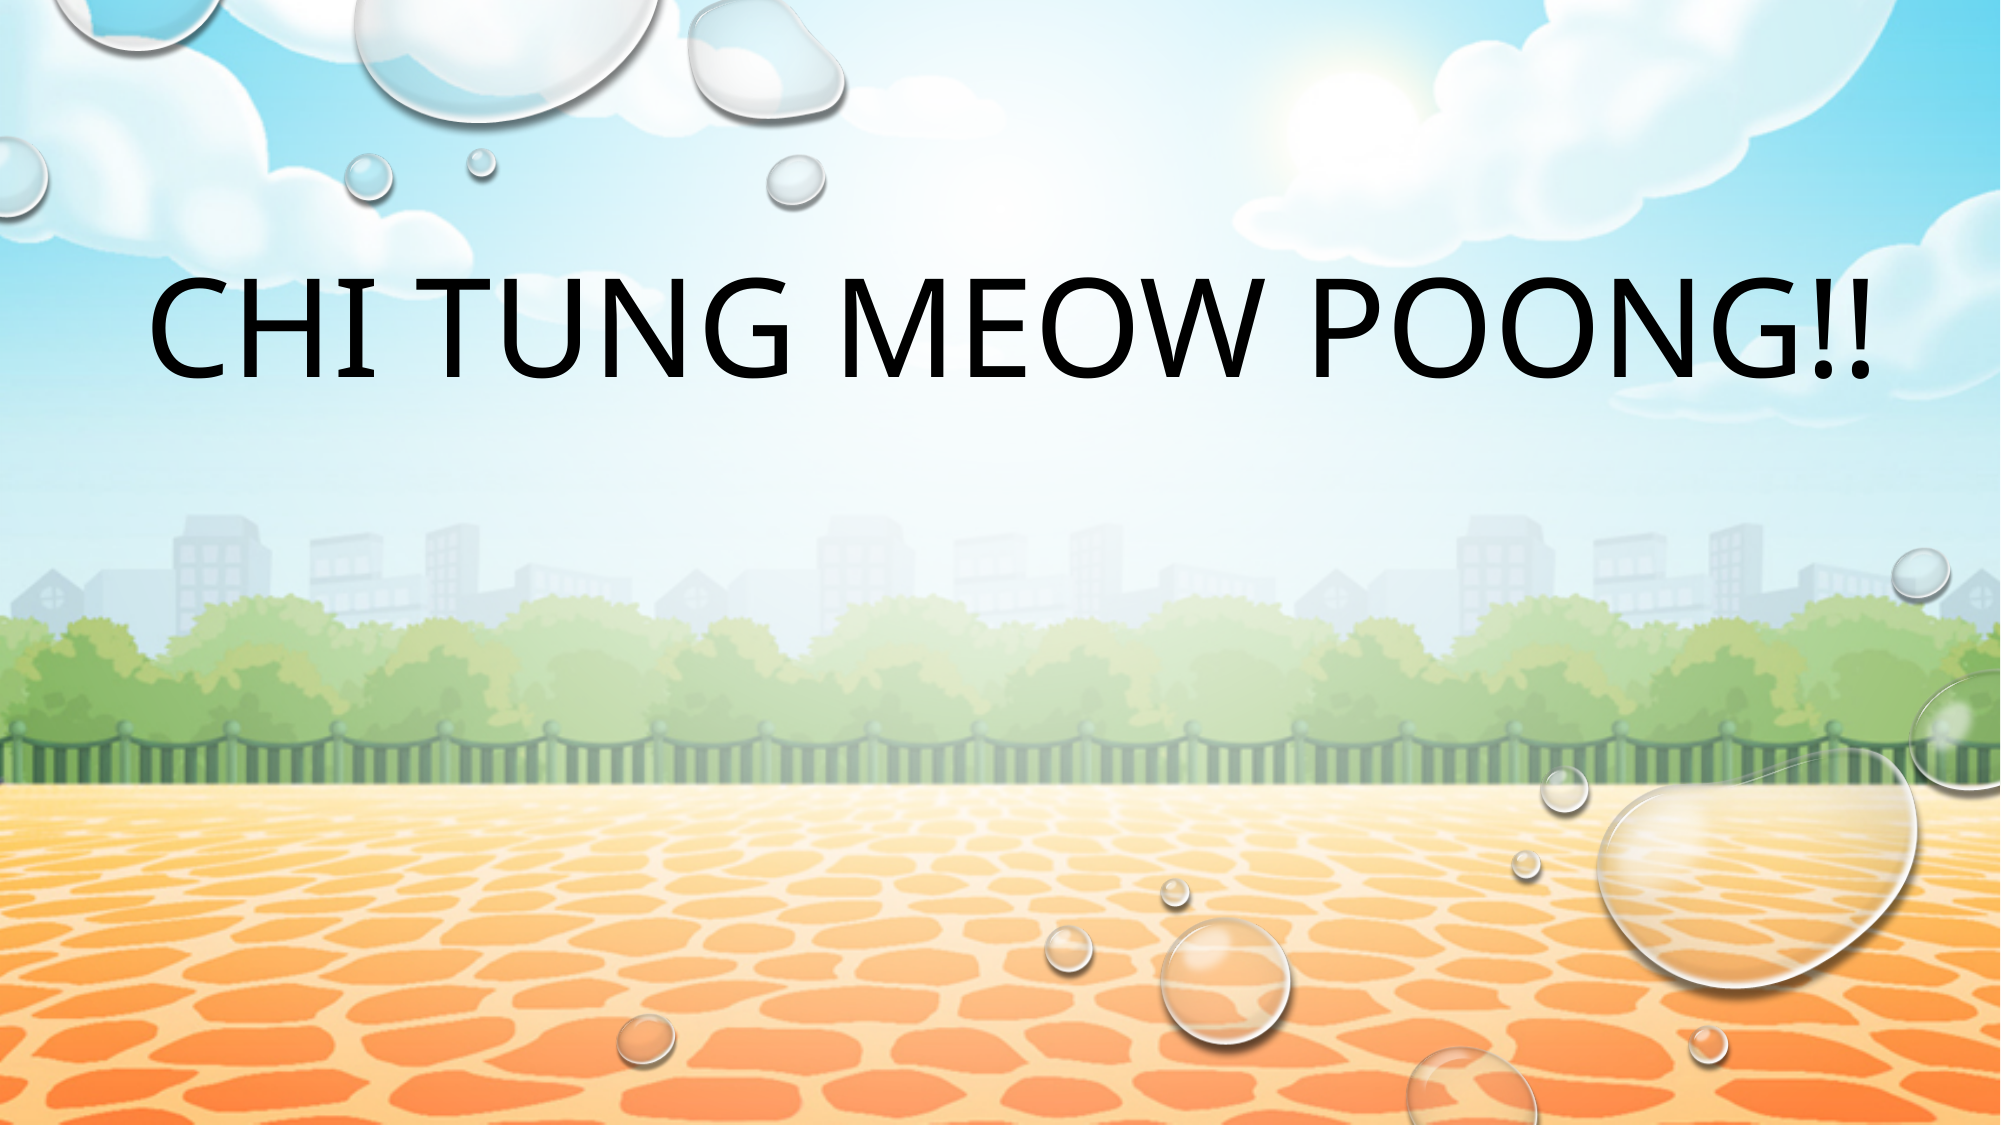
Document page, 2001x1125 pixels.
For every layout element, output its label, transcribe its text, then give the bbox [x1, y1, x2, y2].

title Chi tung Meow poong!! [80, 0, 1946, 415]
picture [0, 0, 2001, 1125]
